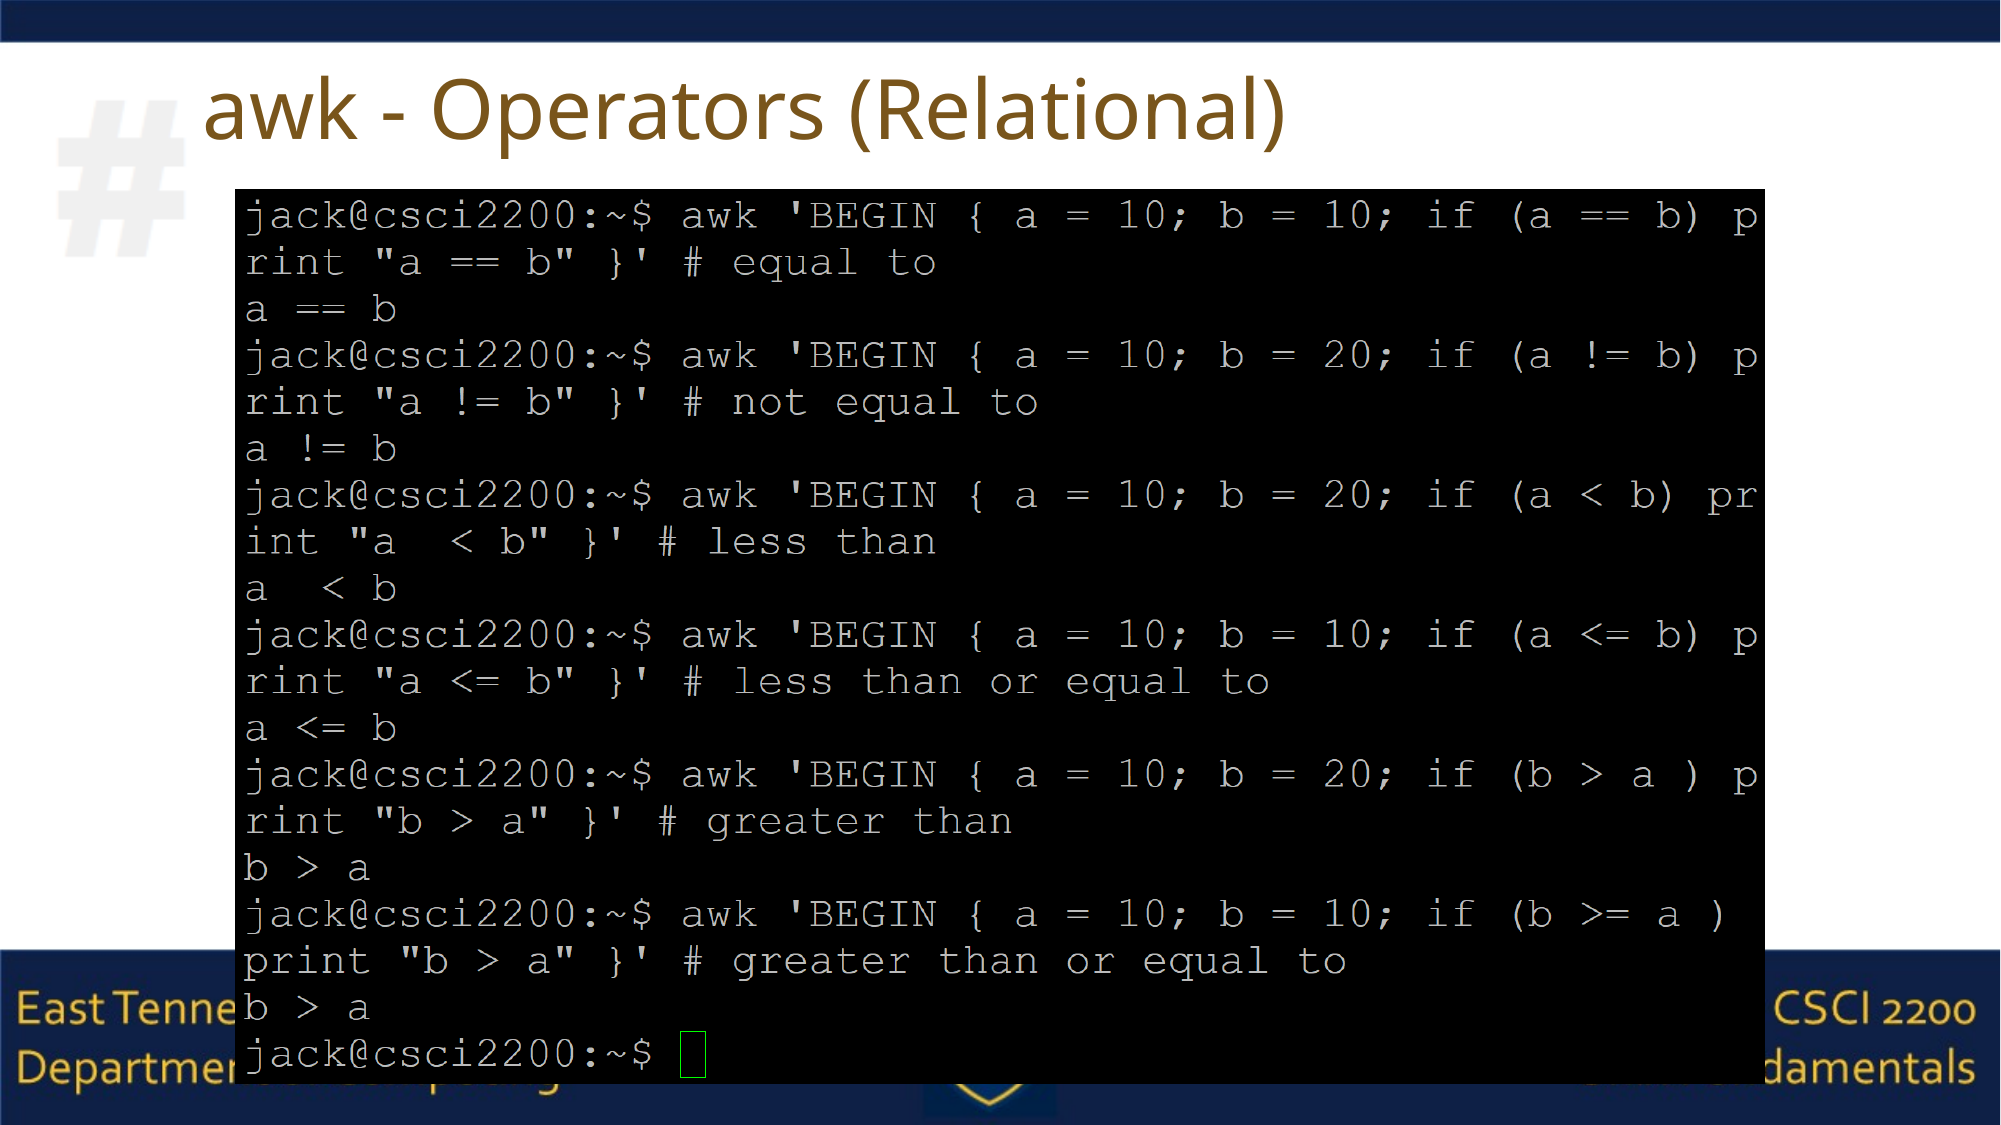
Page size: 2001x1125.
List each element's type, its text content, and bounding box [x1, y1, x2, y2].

picture [0, 0, 2001, 1125]
title awk - Operators (Relational) [187, 41, 1613, 172]
